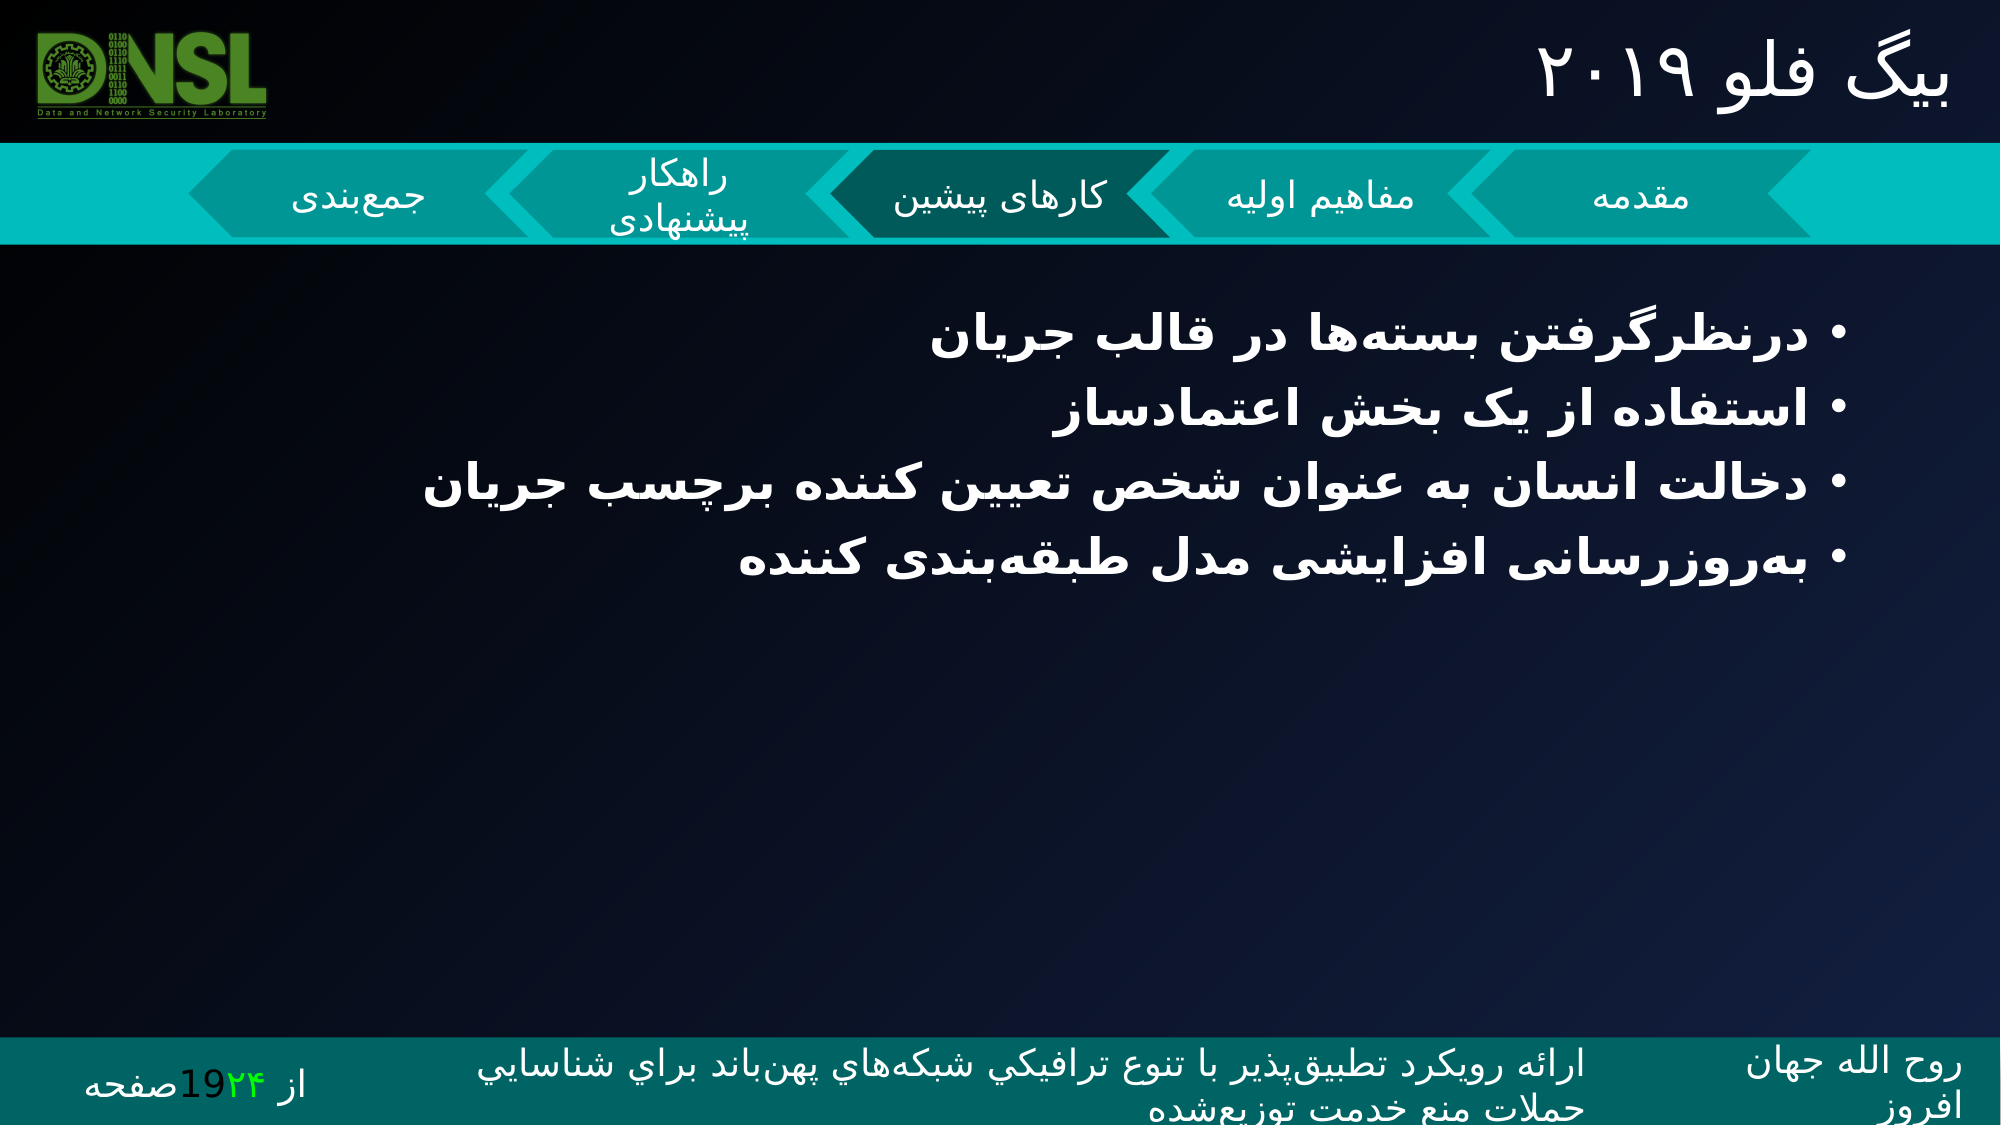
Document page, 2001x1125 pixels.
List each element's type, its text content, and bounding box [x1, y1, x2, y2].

list بیگ‌ فلو ۲۰۱۹ [1440, 13, 1969, 132]
list درنظرگرفتن‌ بسته‌ها در قالب جریان استفاده از یک بخش اعتماد‌ساز دخالت انسان به عنوان شخص تعیین کننده برچسب جریان به‌روزرسانی افزایشی مدل طبقه‌بندی کننده [137, 299, 1863, 1014]
